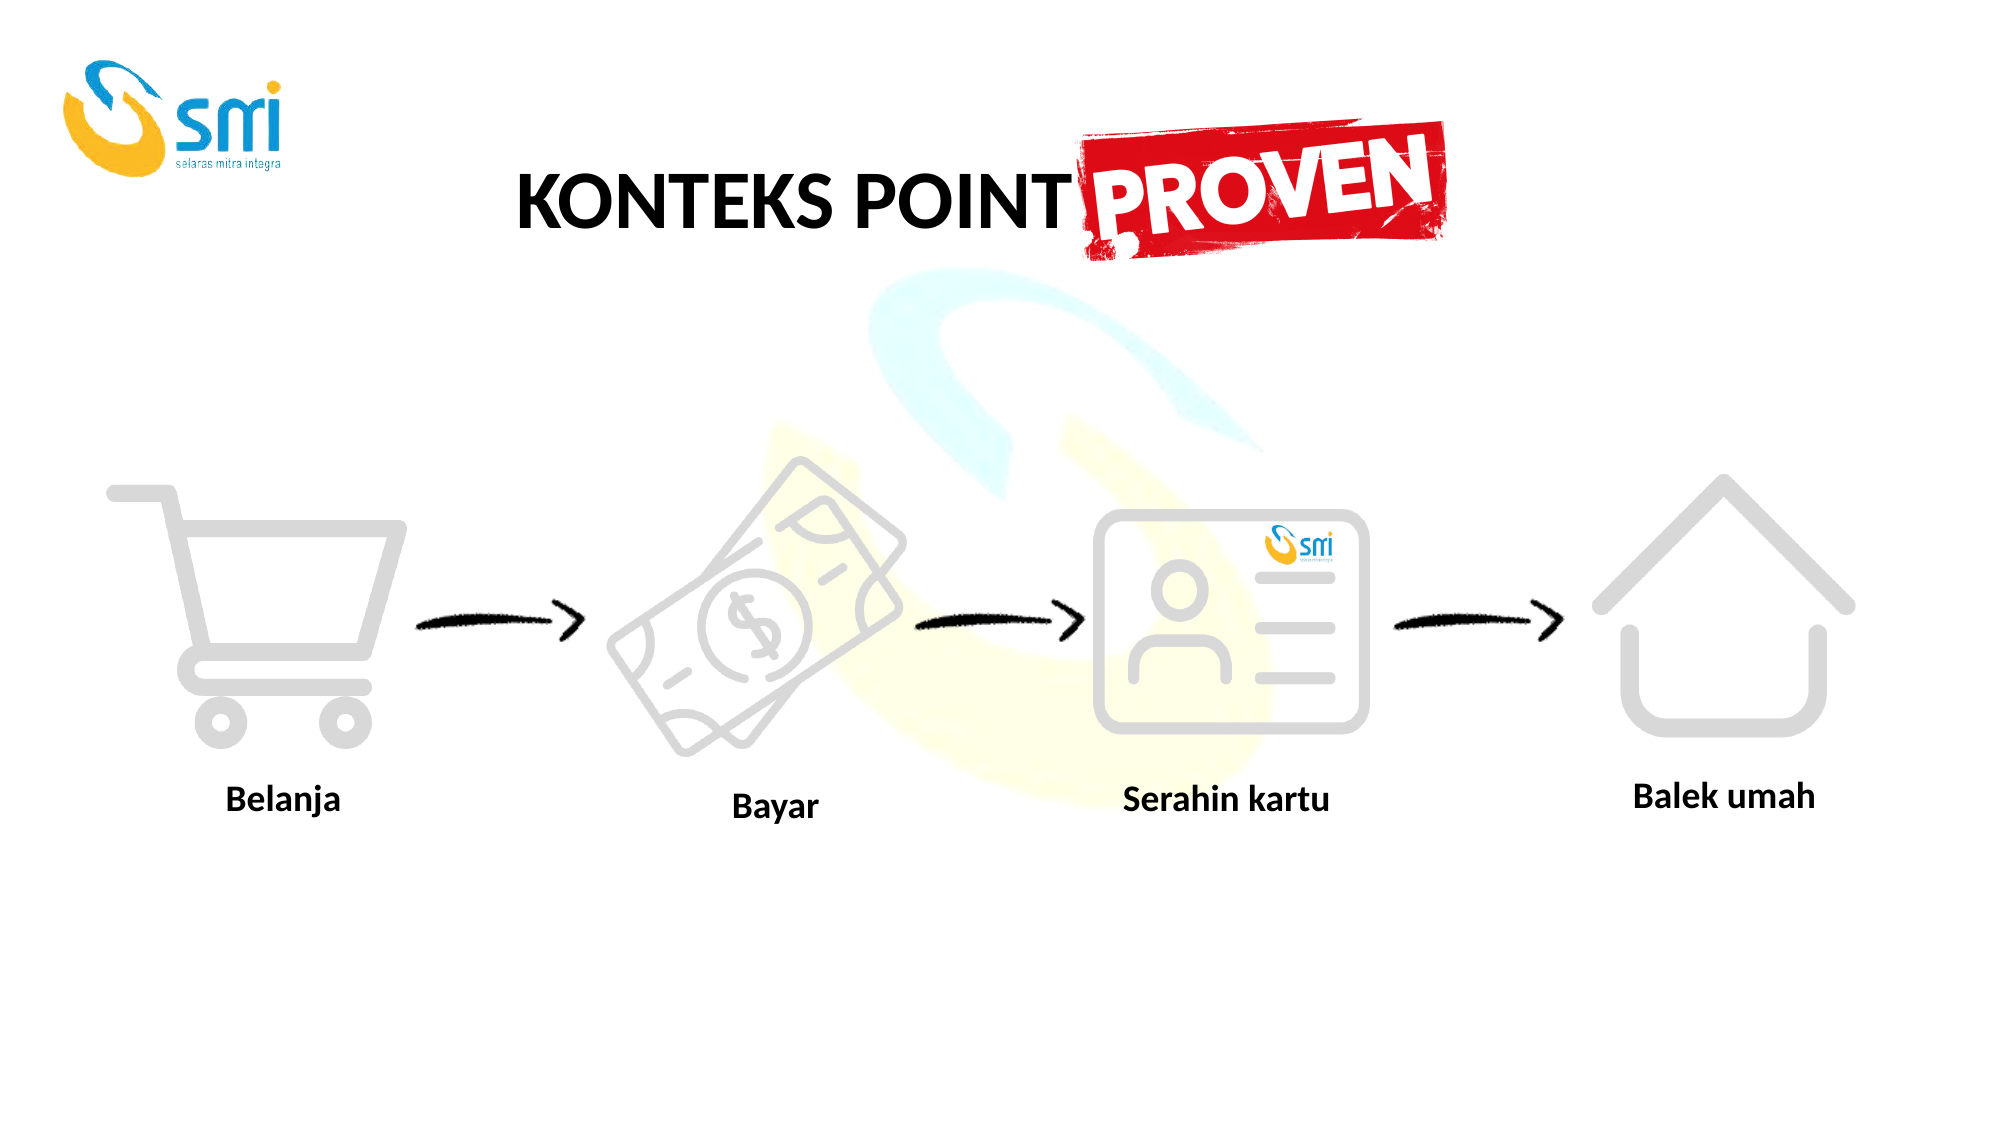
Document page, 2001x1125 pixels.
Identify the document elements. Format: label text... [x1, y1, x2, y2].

picture [63, 37, 289, 188]
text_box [1093, 471, 1370, 772]
text_box Belanja [210, 767, 366, 826]
text_box Balek umah [1600, 763, 1848, 824]
text_box KONTEKS POINT [468, 137, 1037, 253]
picture [106, 37, 1874, 913]
